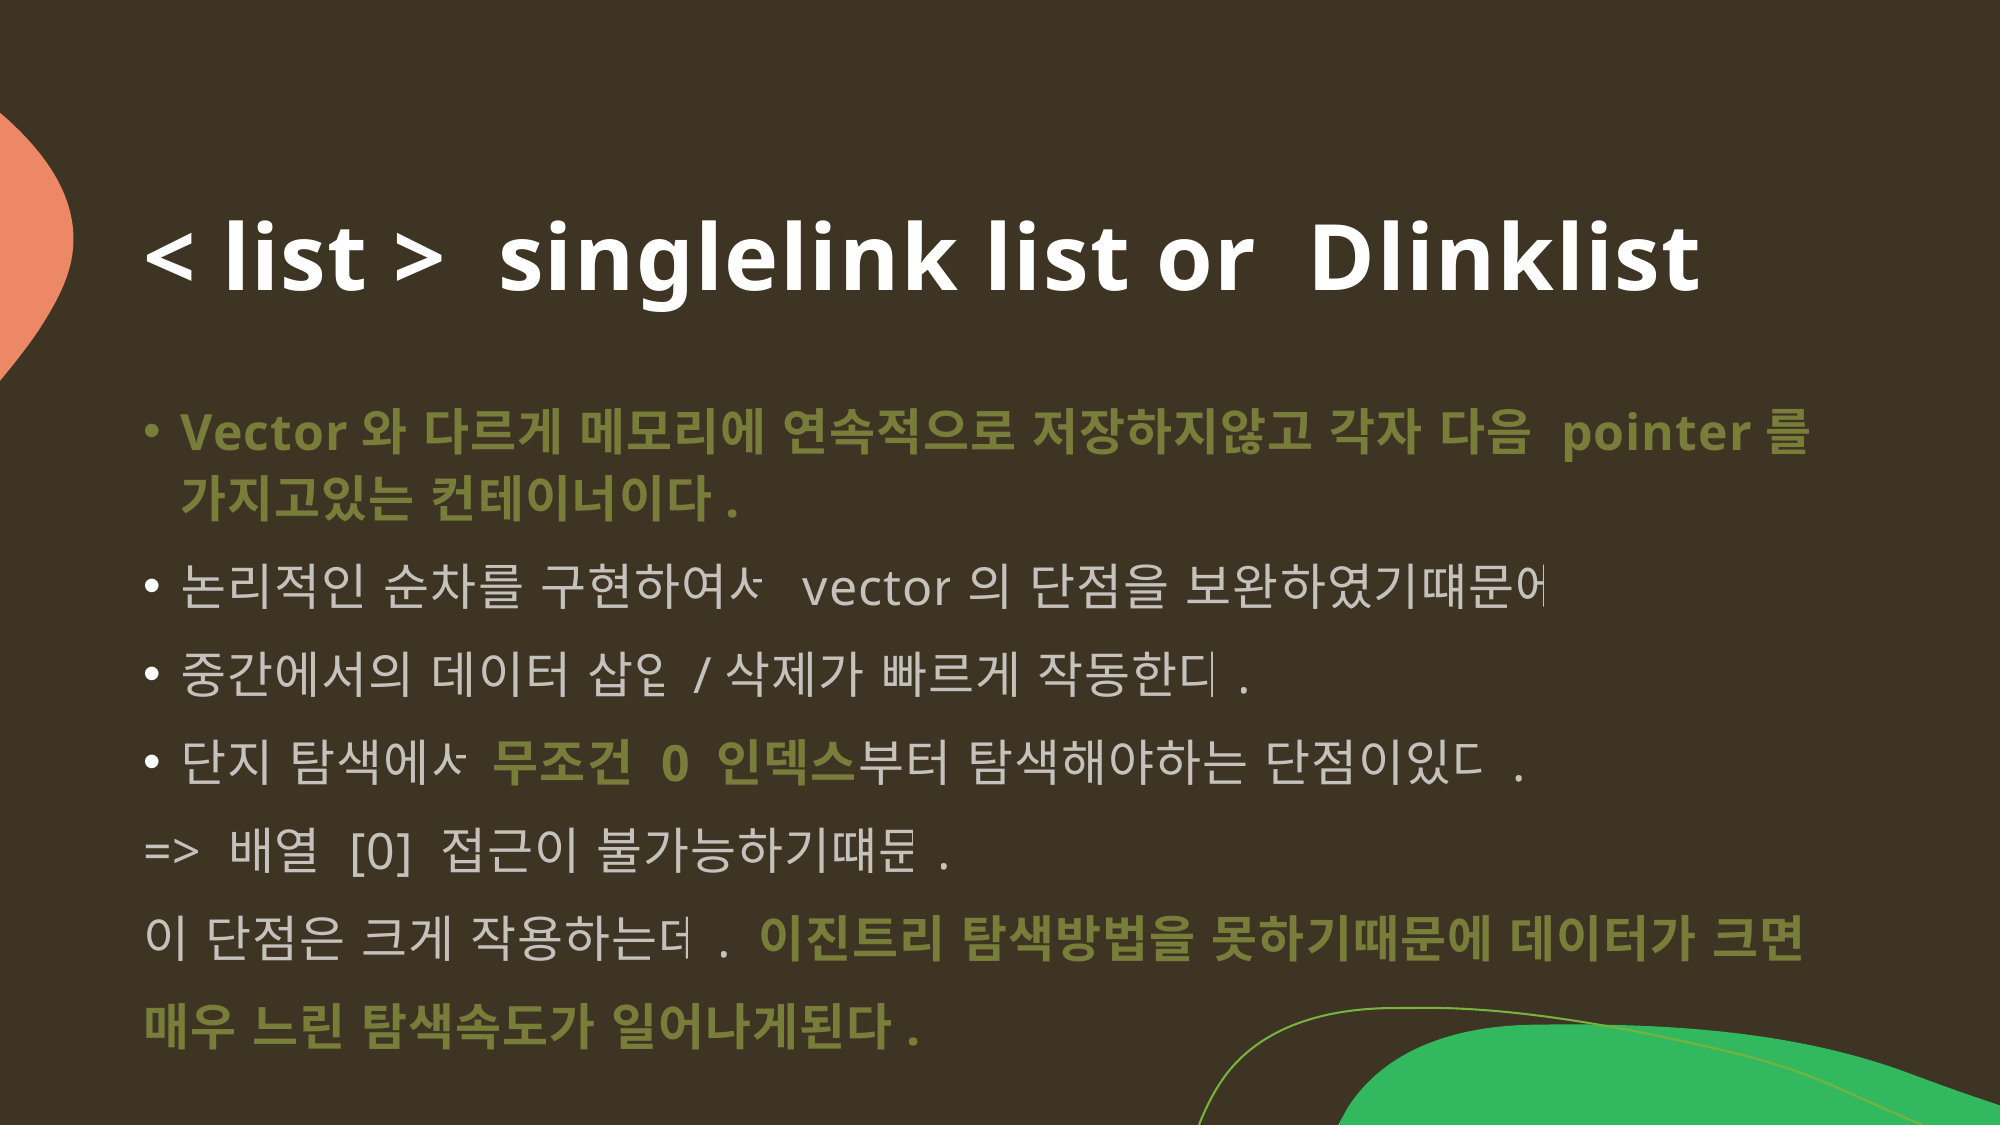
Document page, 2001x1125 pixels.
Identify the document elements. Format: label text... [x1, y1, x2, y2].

list Vector와 다르게 메모리에 연속적으로 저장하지않고 각자 다음 pointer를 가지고있는 컨테이너이다. 논리적인 순차를 구현하여서 vector의 단점을 보완하였기떄문에 중간에서의 데이터 삽입/삭제가 빠르게 작동한다. 단지 탐색에서 무조건 0 인덱스부터 탐색해야하는 단점이있다. => 배열 [0] 접근이 불가능하기떄문. 이 단점은 크게 작용하는데. 이진트리 탐색방법을 못하기때문에 데이터가 크면 매우 느린 탐색속도가 일어나게된다. [125, 375, 1875, 1002]
title < list > singlelink list or Dlinklist [125, 125, 1875, 375]
